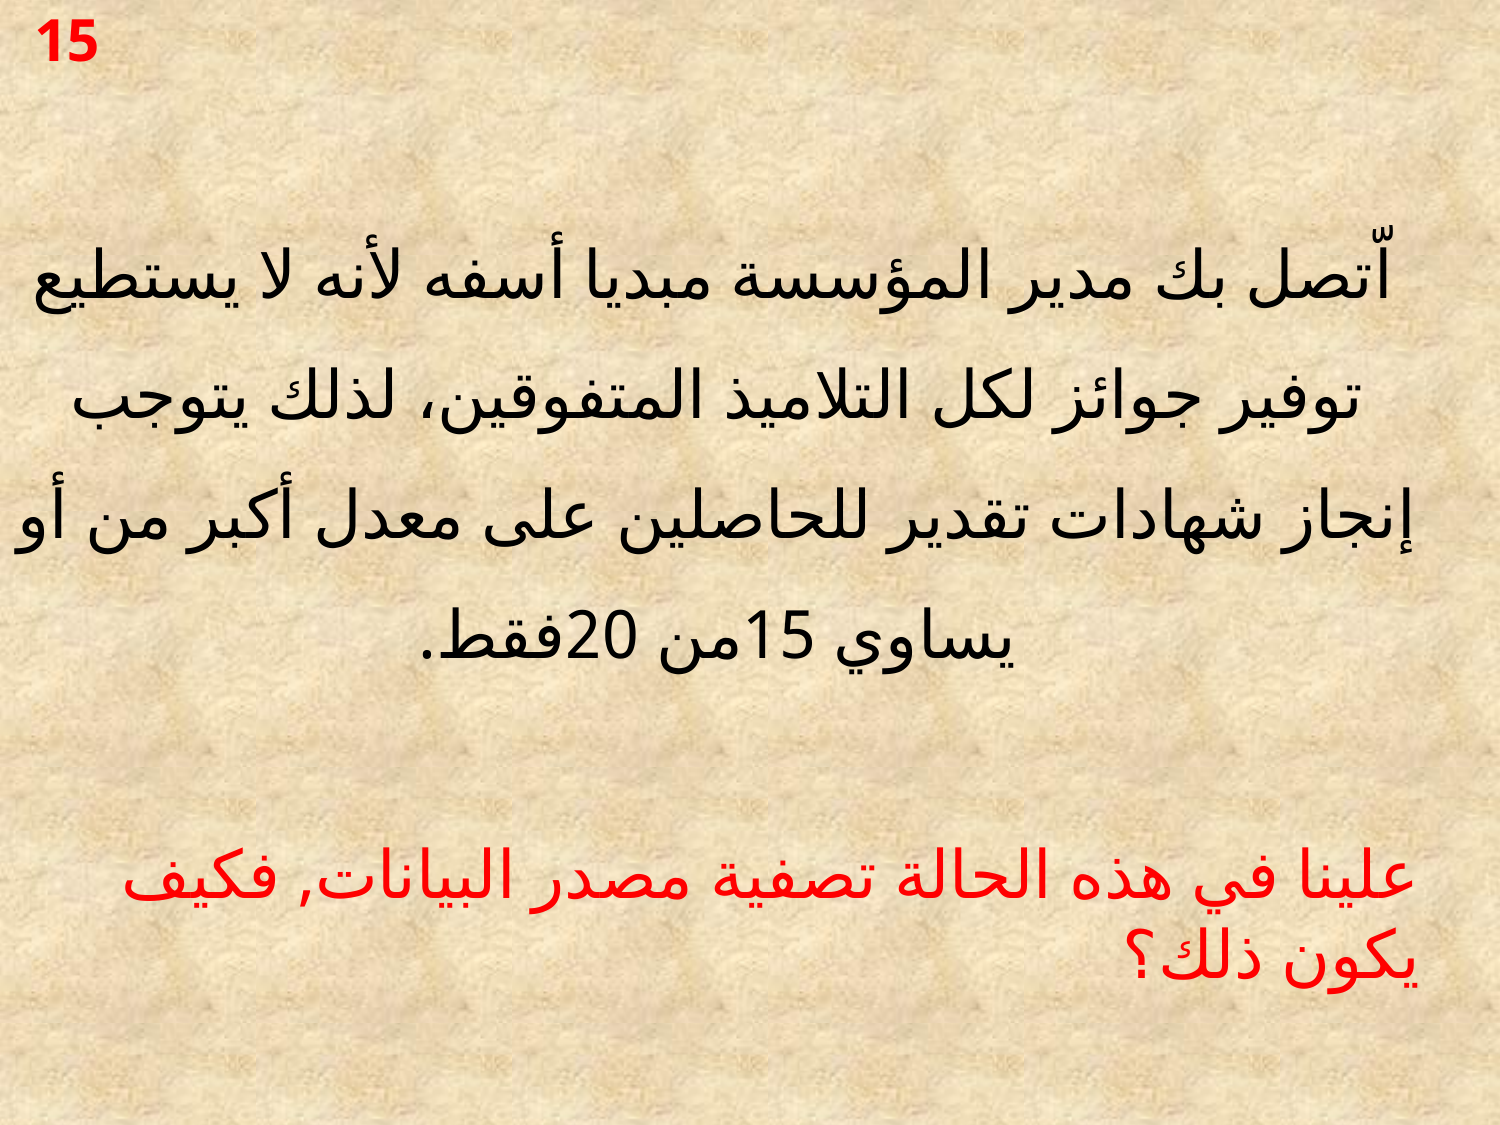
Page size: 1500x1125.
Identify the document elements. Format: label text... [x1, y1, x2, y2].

text_box 15 [20, 11, 192, 72]
picture [0, 0, 1500, 1125]
text_box اّتصل بك مدير المؤسسة مبديا أسفه لأنه لا يستطيع توفير جوائز لكل التلاميذ المتفوقين، لذلك يتوجب إنجاز شهادات تقدير للحاصلين على معدل أكبر من أو يساوي 15من 20فقط. علينا في هذه الحالة تصفية مصدر البيانات, فكيف يكون ذلك؟ [0, 184, 1436, 999]
